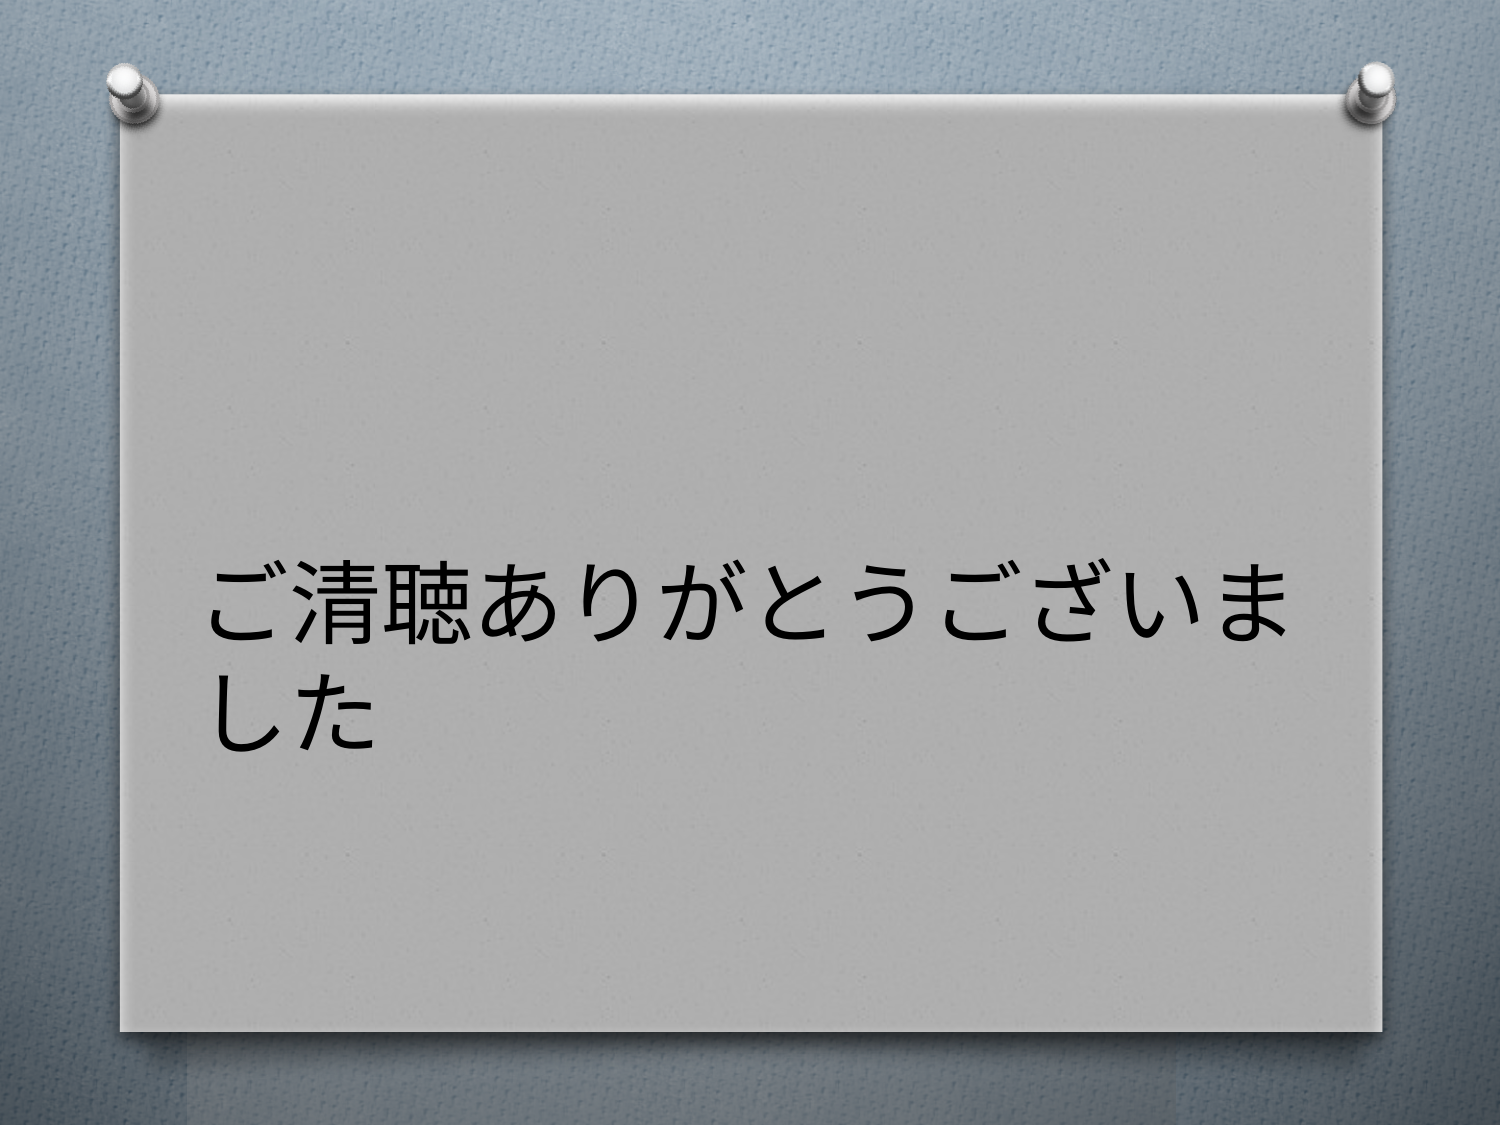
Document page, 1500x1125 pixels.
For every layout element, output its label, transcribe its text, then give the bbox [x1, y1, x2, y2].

text_box ご清聴ありがとうございました [182, 538, 1365, 774]
picture [75, 29, 198, 153]
picture [1317, 35, 1439, 156]
